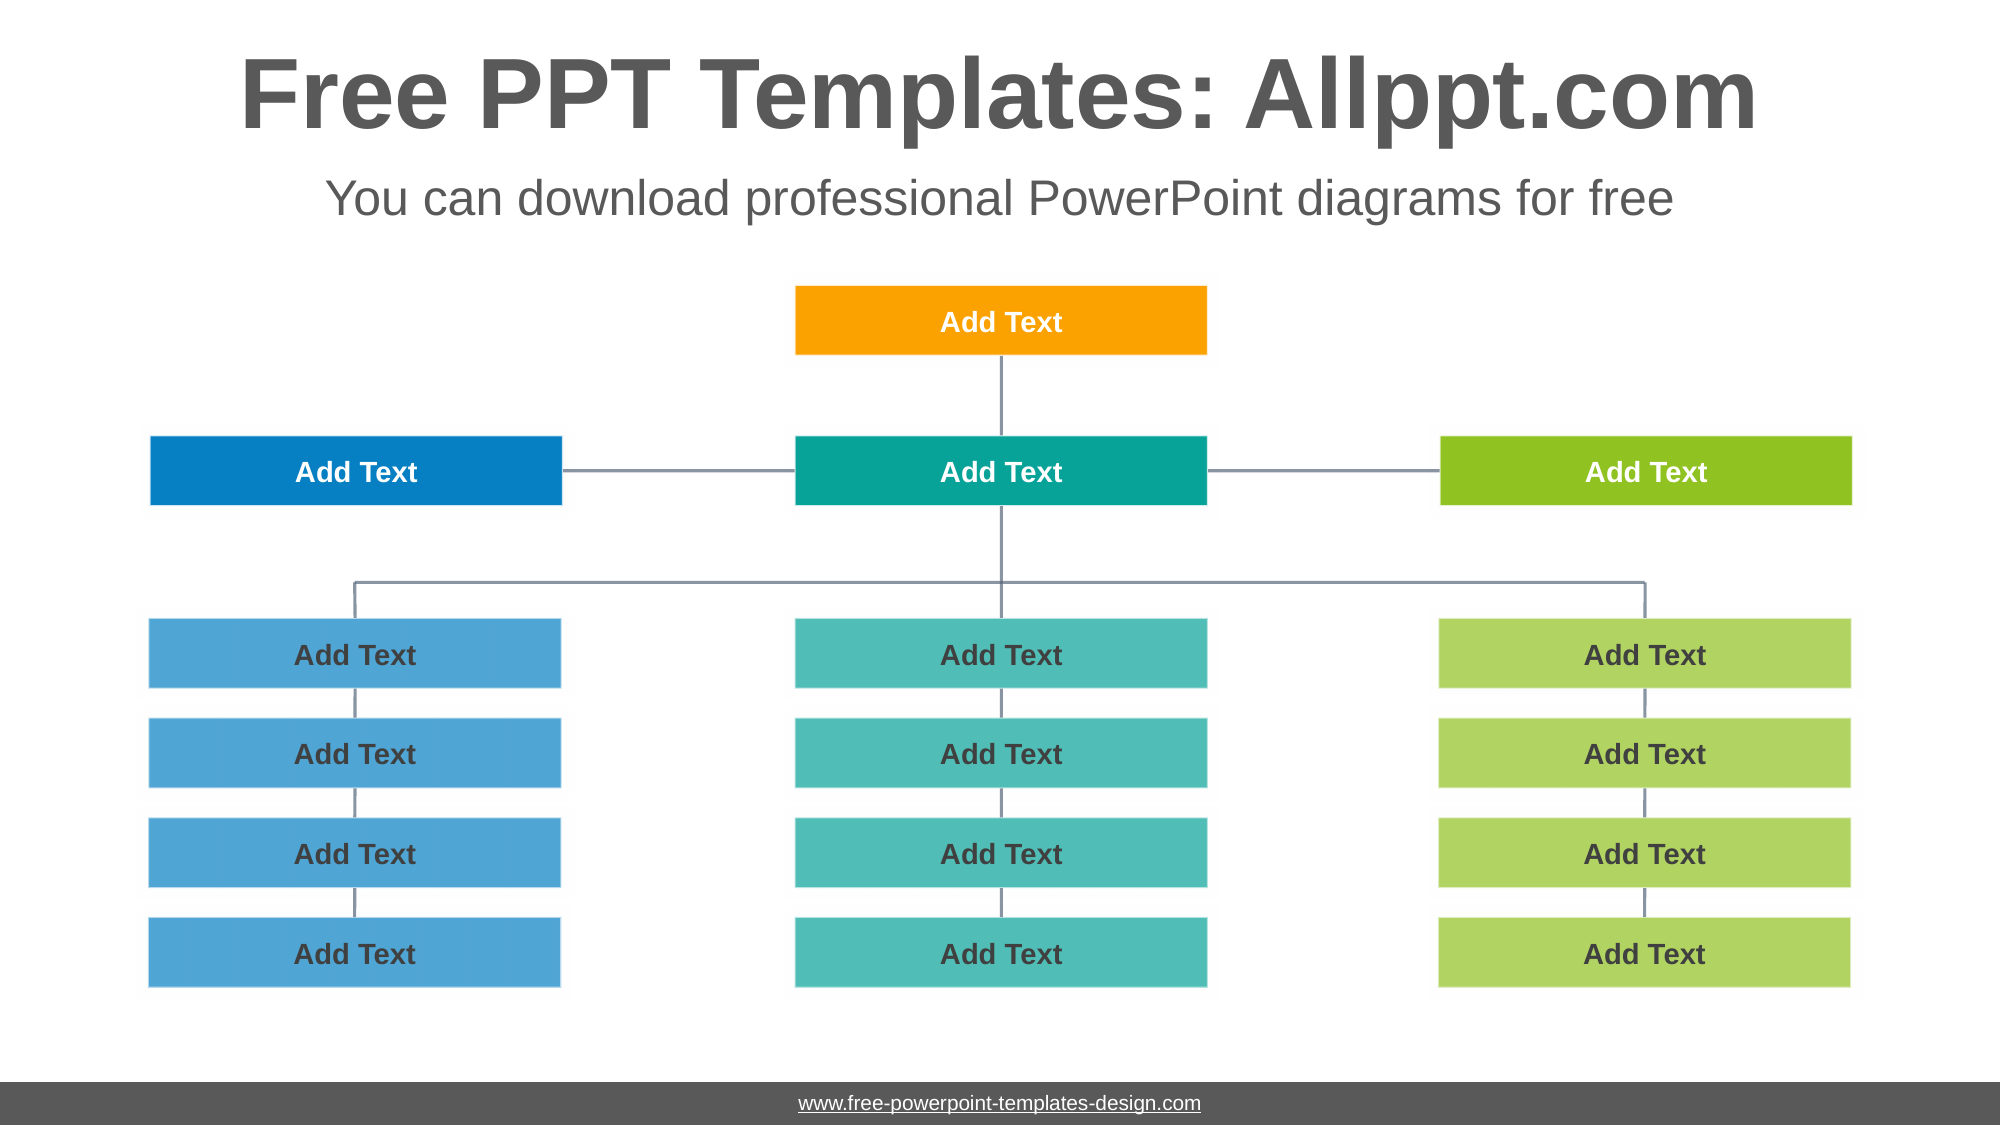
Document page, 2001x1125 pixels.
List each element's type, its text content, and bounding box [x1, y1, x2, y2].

text_box Add Text [1439, 434, 1854, 507]
text_box Add Text [147, 816, 562, 889]
text_box Add Text [147, 716, 563, 789]
title Free PPT Templates: Allppt.com [0, 32, 2000, 161]
text_box Add Text [1437, 716, 1853, 789]
text_box www.free-powerpoint-templates-design.com [0, 1082, 2000, 1123]
text_box Add Text [794, 716, 1209, 789]
text_box Add Text [147, 617, 563, 690]
text_box Add Text [1437, 617, 1853, 690]
list You can download professional PowerPoint diagrams for free [0, 164, 2000, 234]
text_box Add Text [1437, 916, 1852, 989]
text_box Add Text [149, 434, 564, 507]
text_box Add Text [1437, 816, 1852, 889]
text_box Add Text [794, 816, 1209, 889]
text_box Add Text [147, 916, 562, 989]
text_box Add Text [794, 916, 1209, 989]
text_box Add Text [794, 434, 1209, 507]
text_box Add Text [794, 617, 1209, 690]
text_box Add Text [794, 284, 1209, 357]
